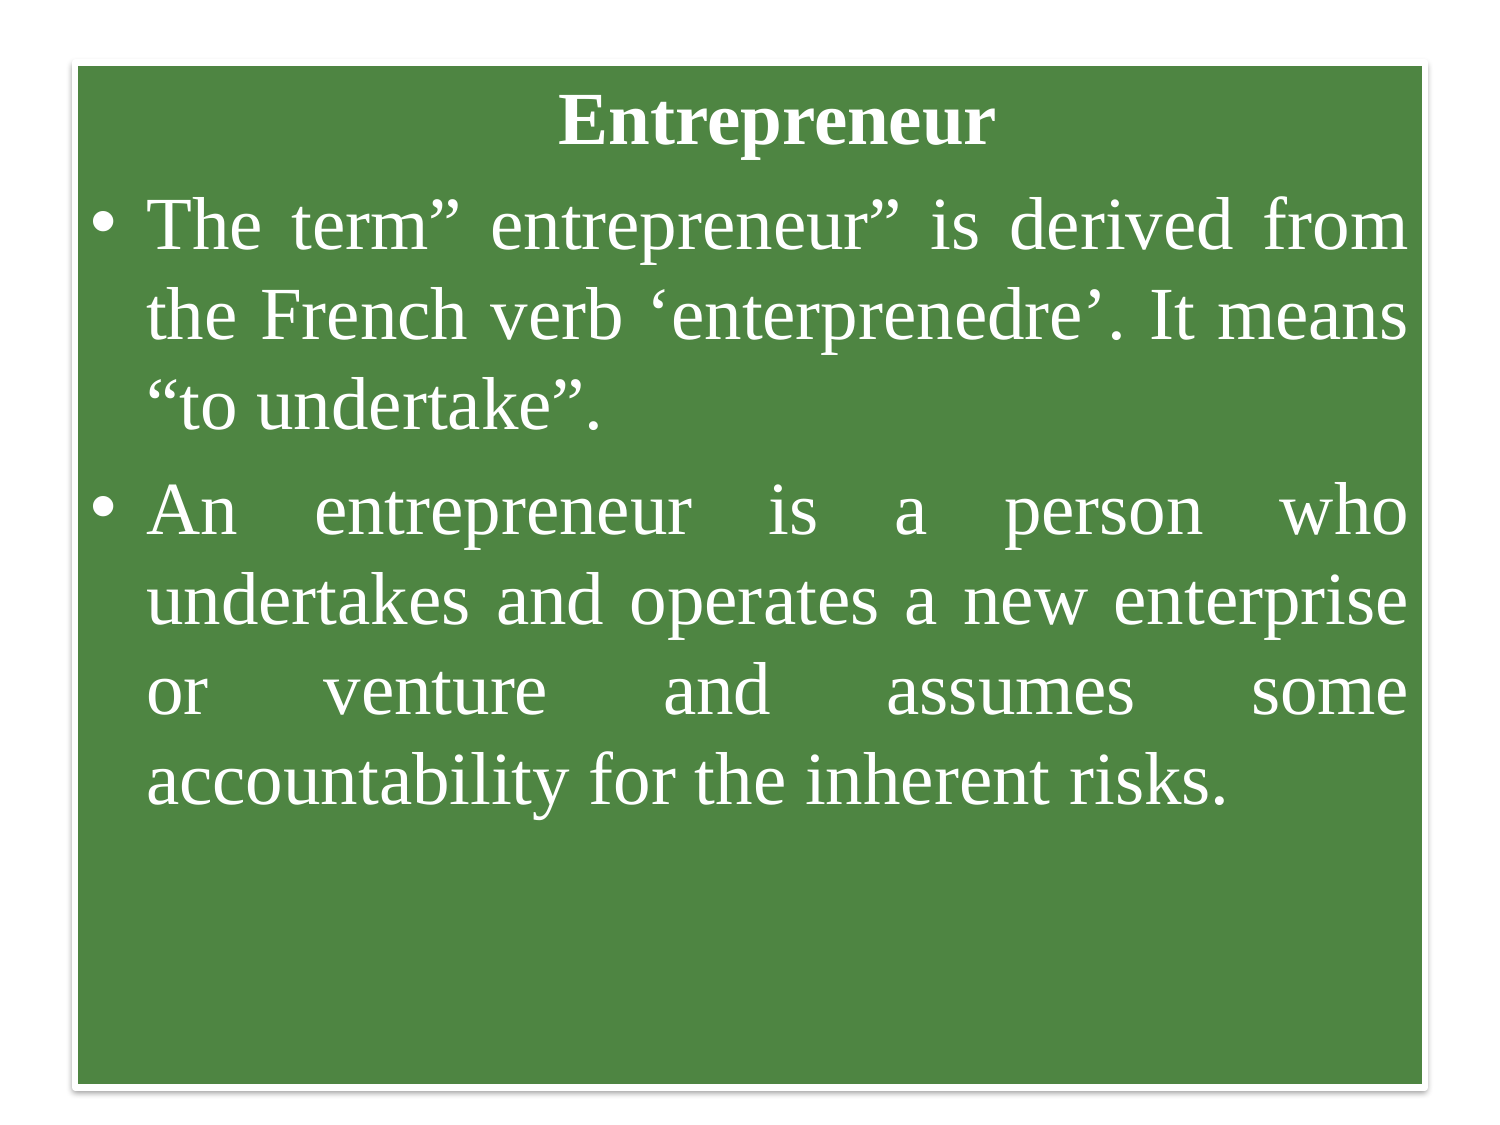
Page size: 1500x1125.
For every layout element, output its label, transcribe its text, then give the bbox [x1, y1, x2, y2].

list Entrepreneur The term” entrepreneur” is derived from the French verb ‘enterprenedre’. It means “to undertake”. An entrepreneur is a person who undertakes and operates a new enterprise or venture and assumes some accountability for the inherent risks. [72, 59, 1428, 1091]
